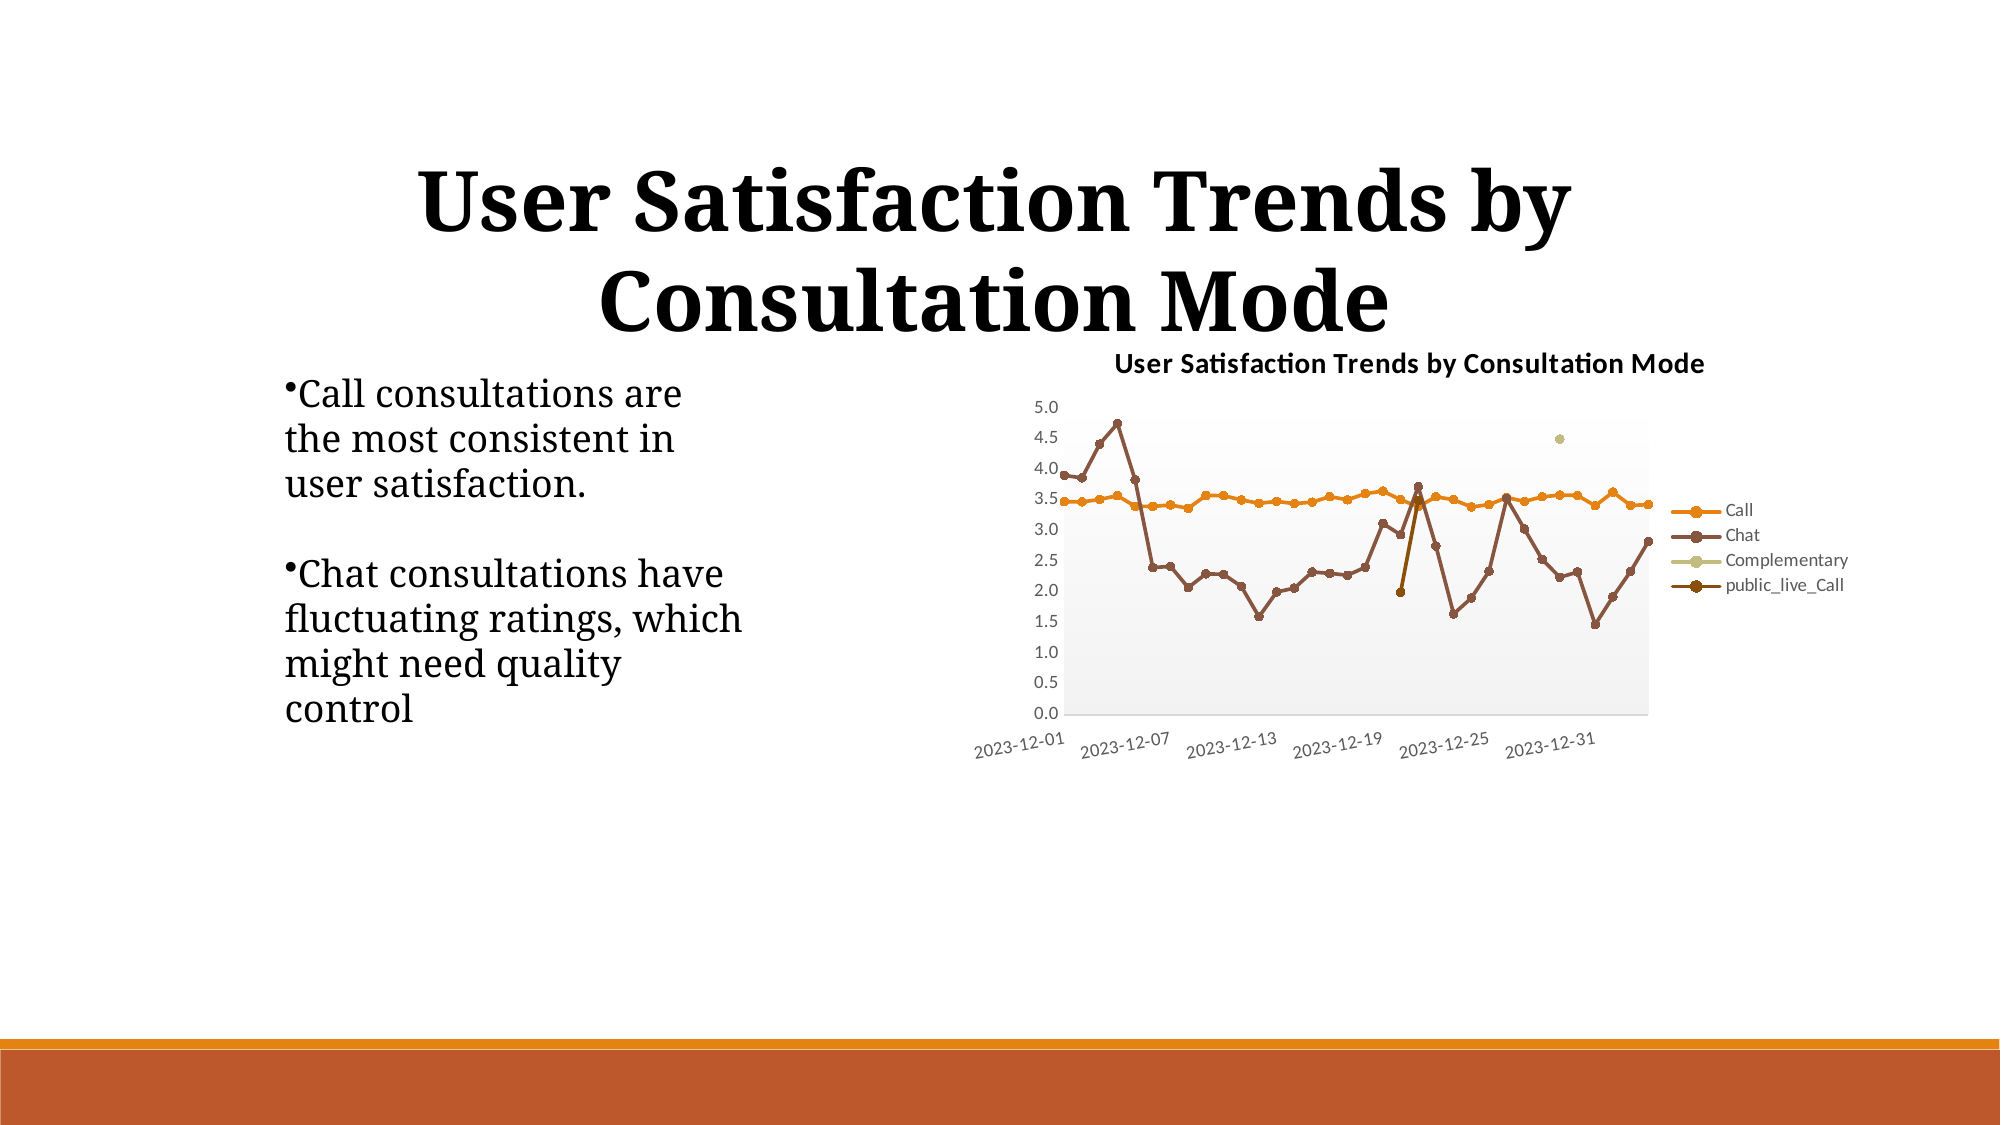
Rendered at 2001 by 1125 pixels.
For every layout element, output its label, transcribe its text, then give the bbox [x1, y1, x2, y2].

text_box User Satisfaction Trends by Consultation Mode [123, 141, 1867, 356]
text_box Call consultations are the most consistent in user satisfaction. Chat consultations have fluctuating ratings, which might need quality control [269, 362, 760, 737]
chart [954, 325, 1867, 774]
